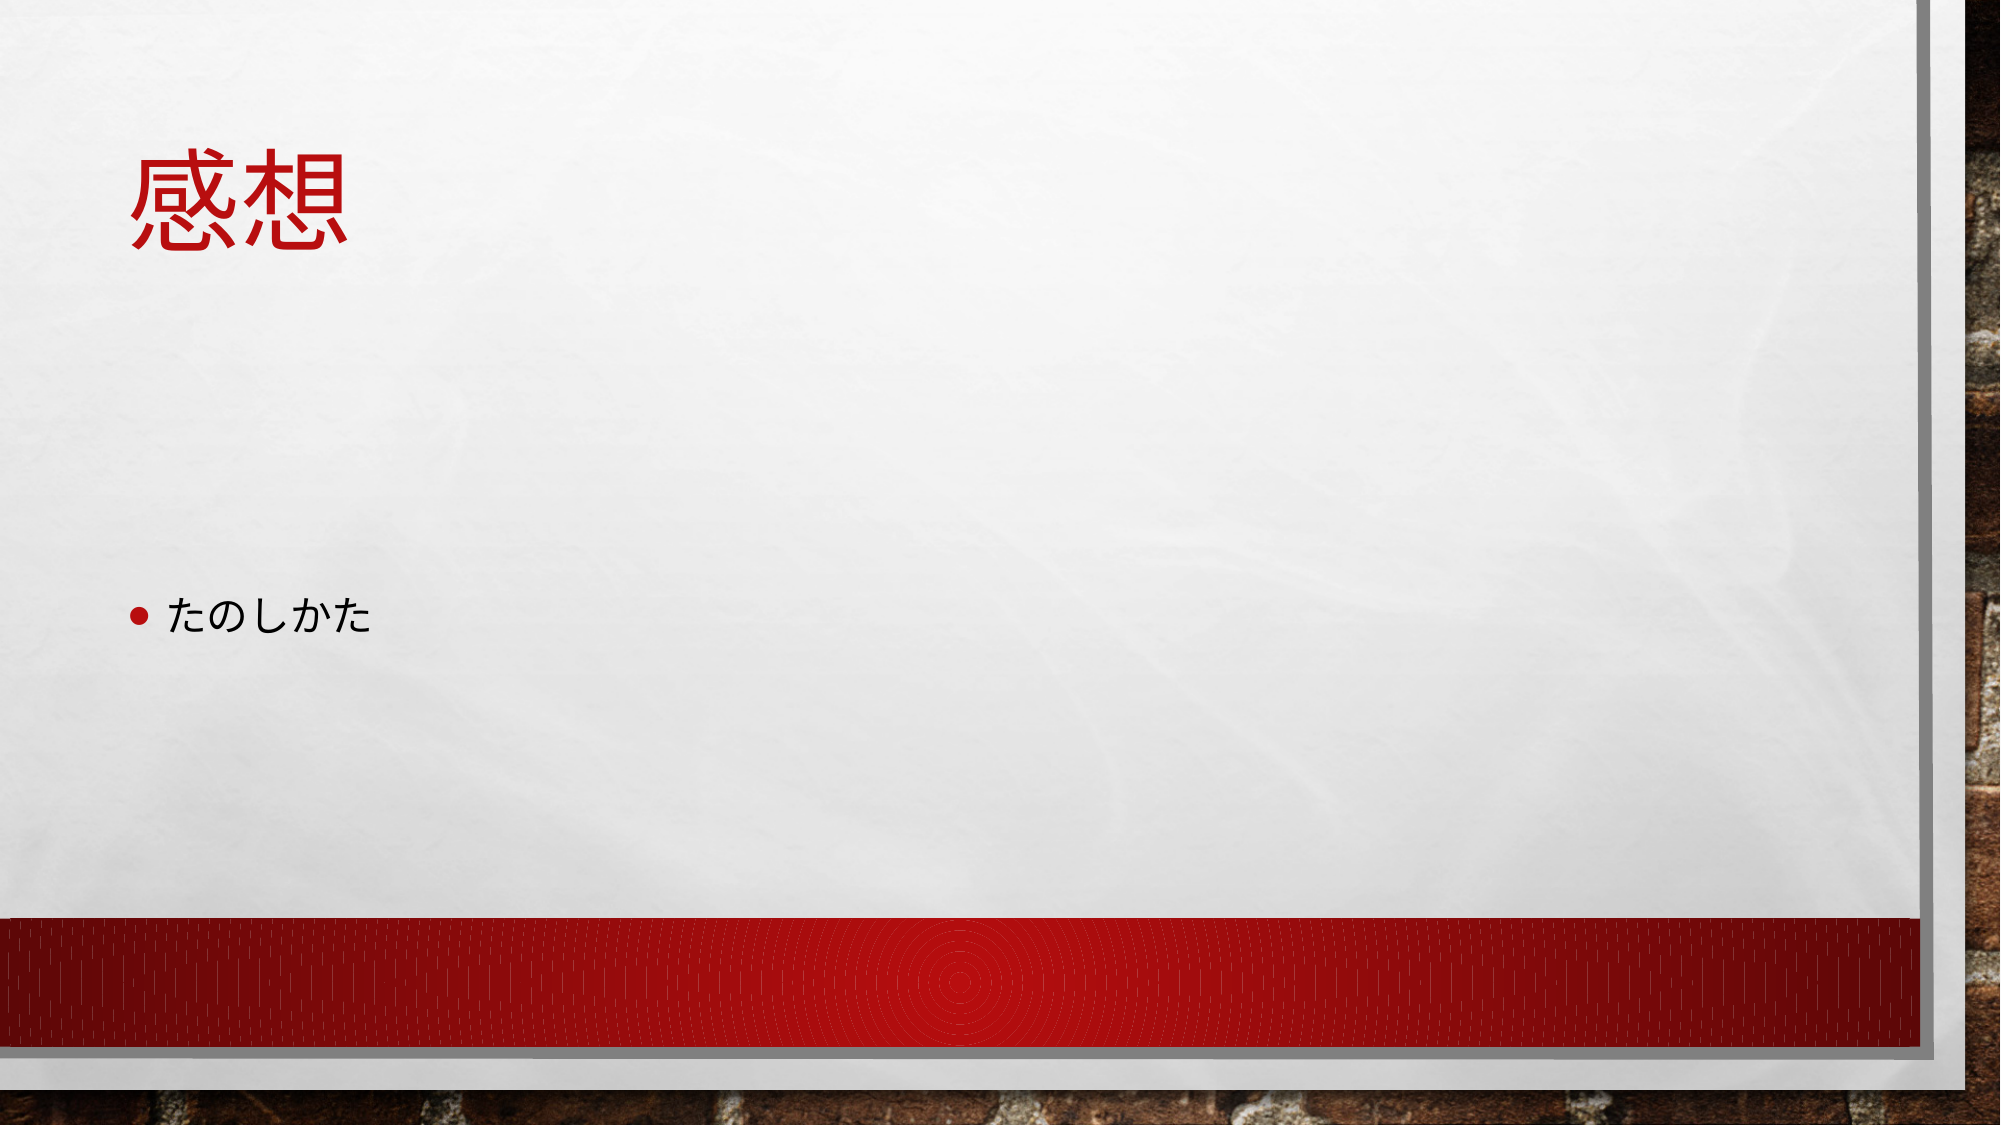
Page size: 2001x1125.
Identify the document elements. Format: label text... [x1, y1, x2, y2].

picture [0, 0, 2000, 1125]
list たのしかた [112, 338, 1818, 882]
title 感想 [112, 112, 1818, 302]
